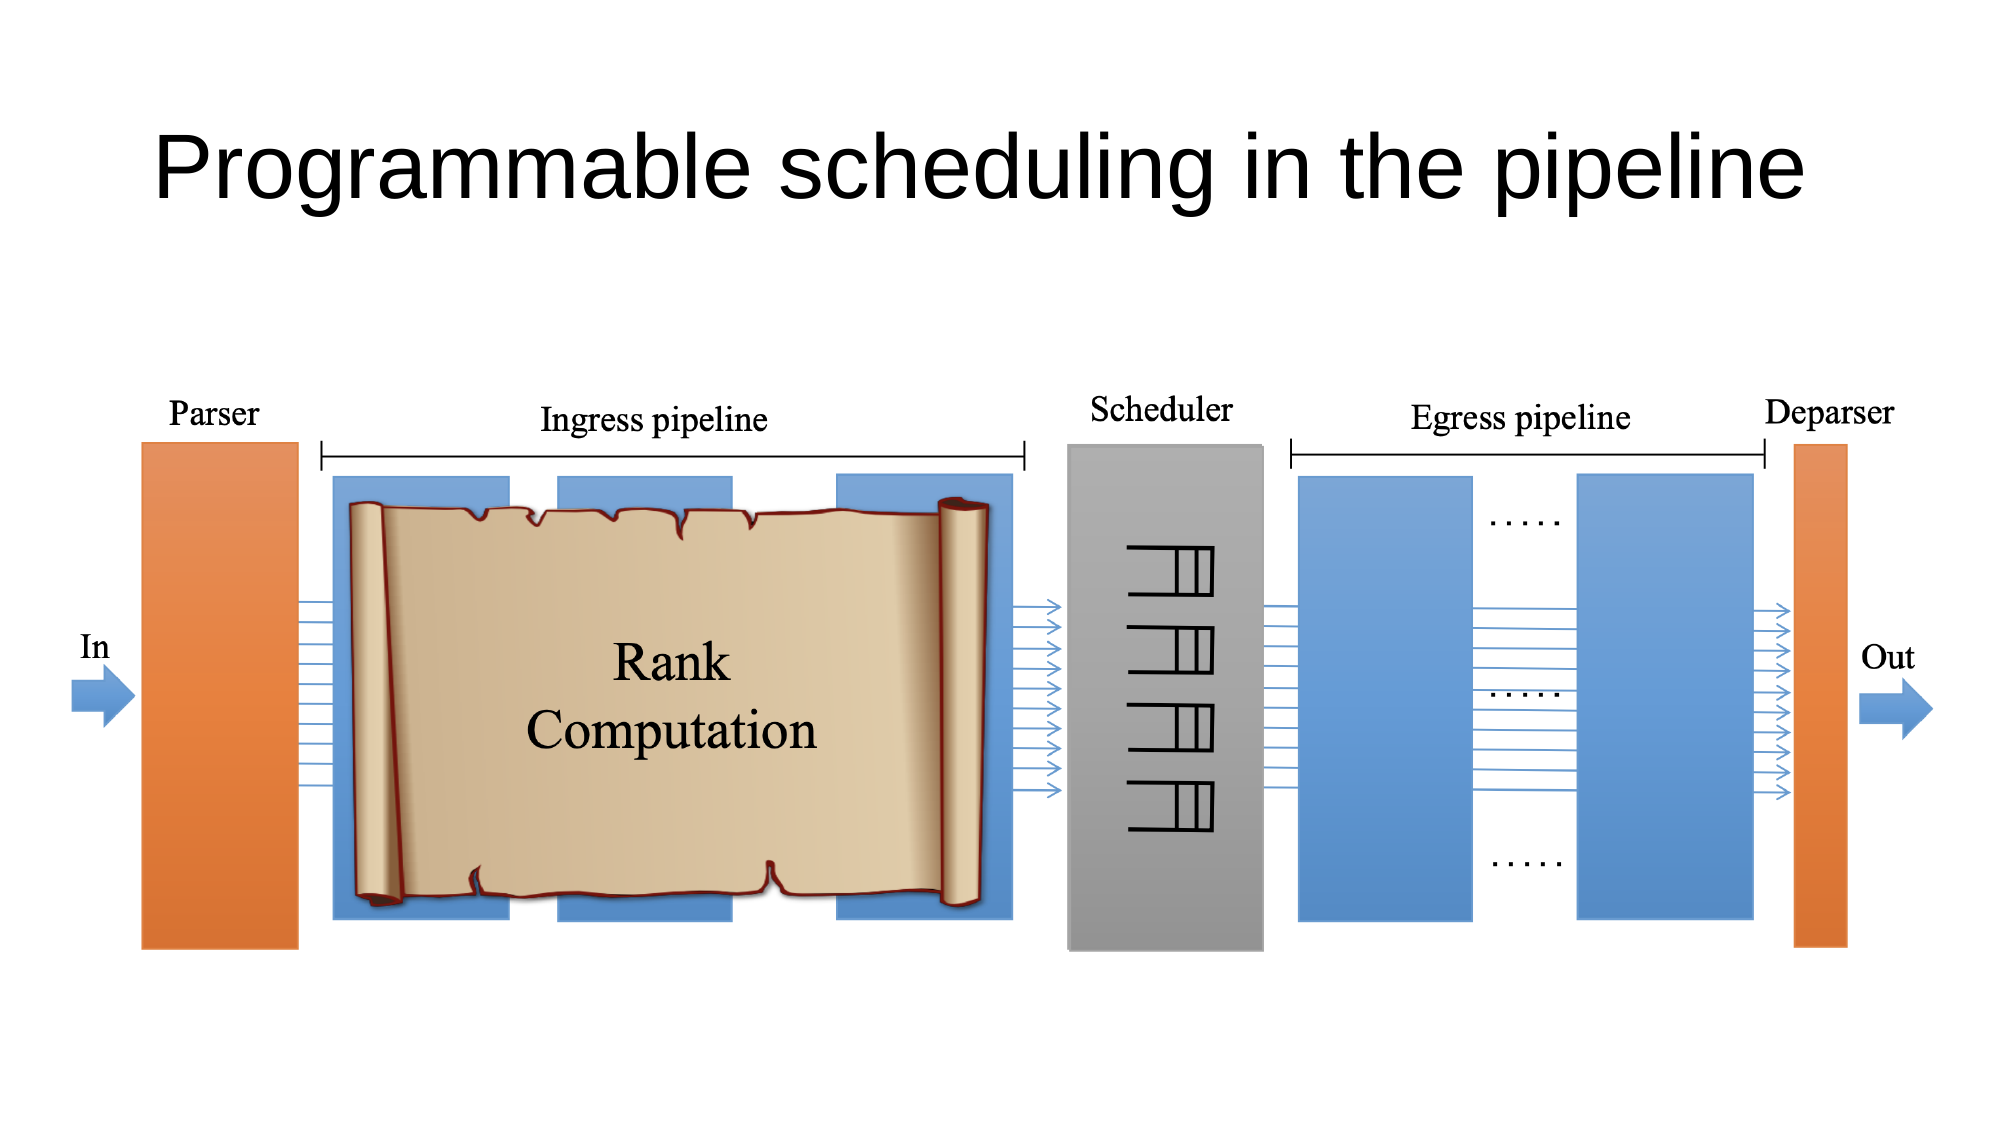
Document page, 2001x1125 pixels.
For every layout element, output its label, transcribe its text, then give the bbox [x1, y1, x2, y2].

title Programmable scheduling in the pipeline [137, 59, 1863, 278]
picture [59, 383, 1941, 975]
